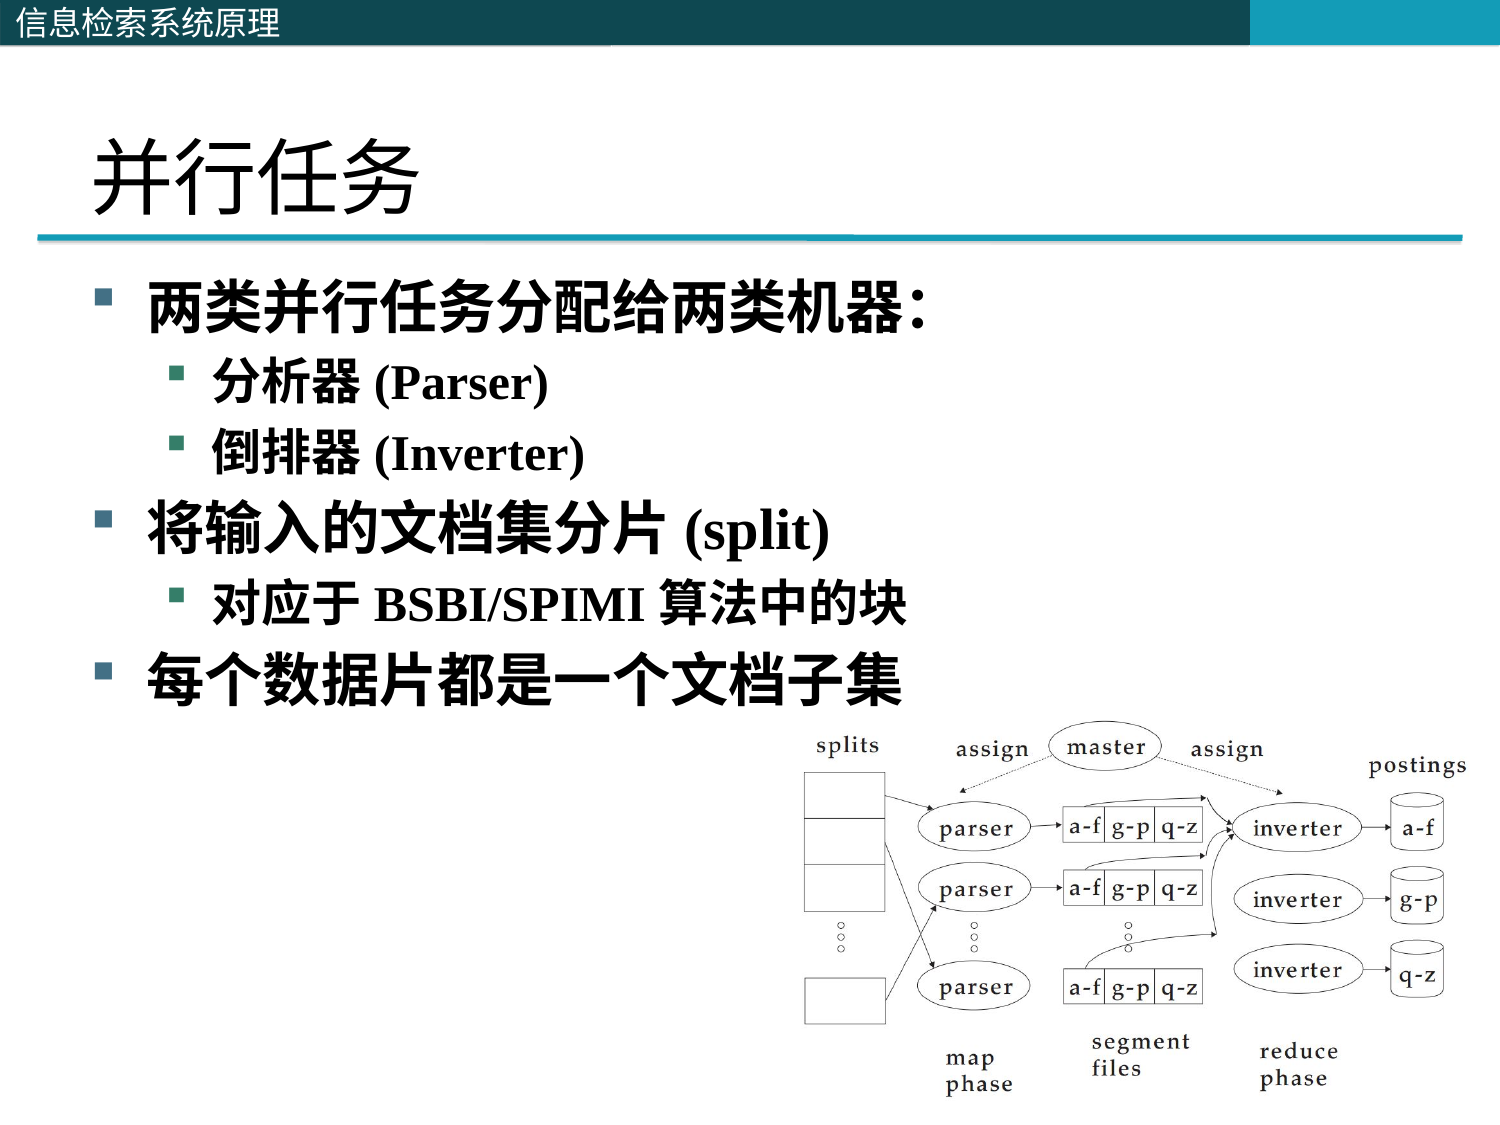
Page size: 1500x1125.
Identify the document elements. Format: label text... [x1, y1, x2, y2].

title 并行任务 [75, 45, 1425, 233]
list 两类并行任务分配给两类机器： 分析器(Parser) 倒排器(Inverter) 将输入的文档集分片(split) 对应于BSBI/SPIMI算法中的块 每个数据片都是一个文档子集 [75, 262, 1425, 1075]
picture [796, 715, 1470, 1107]
